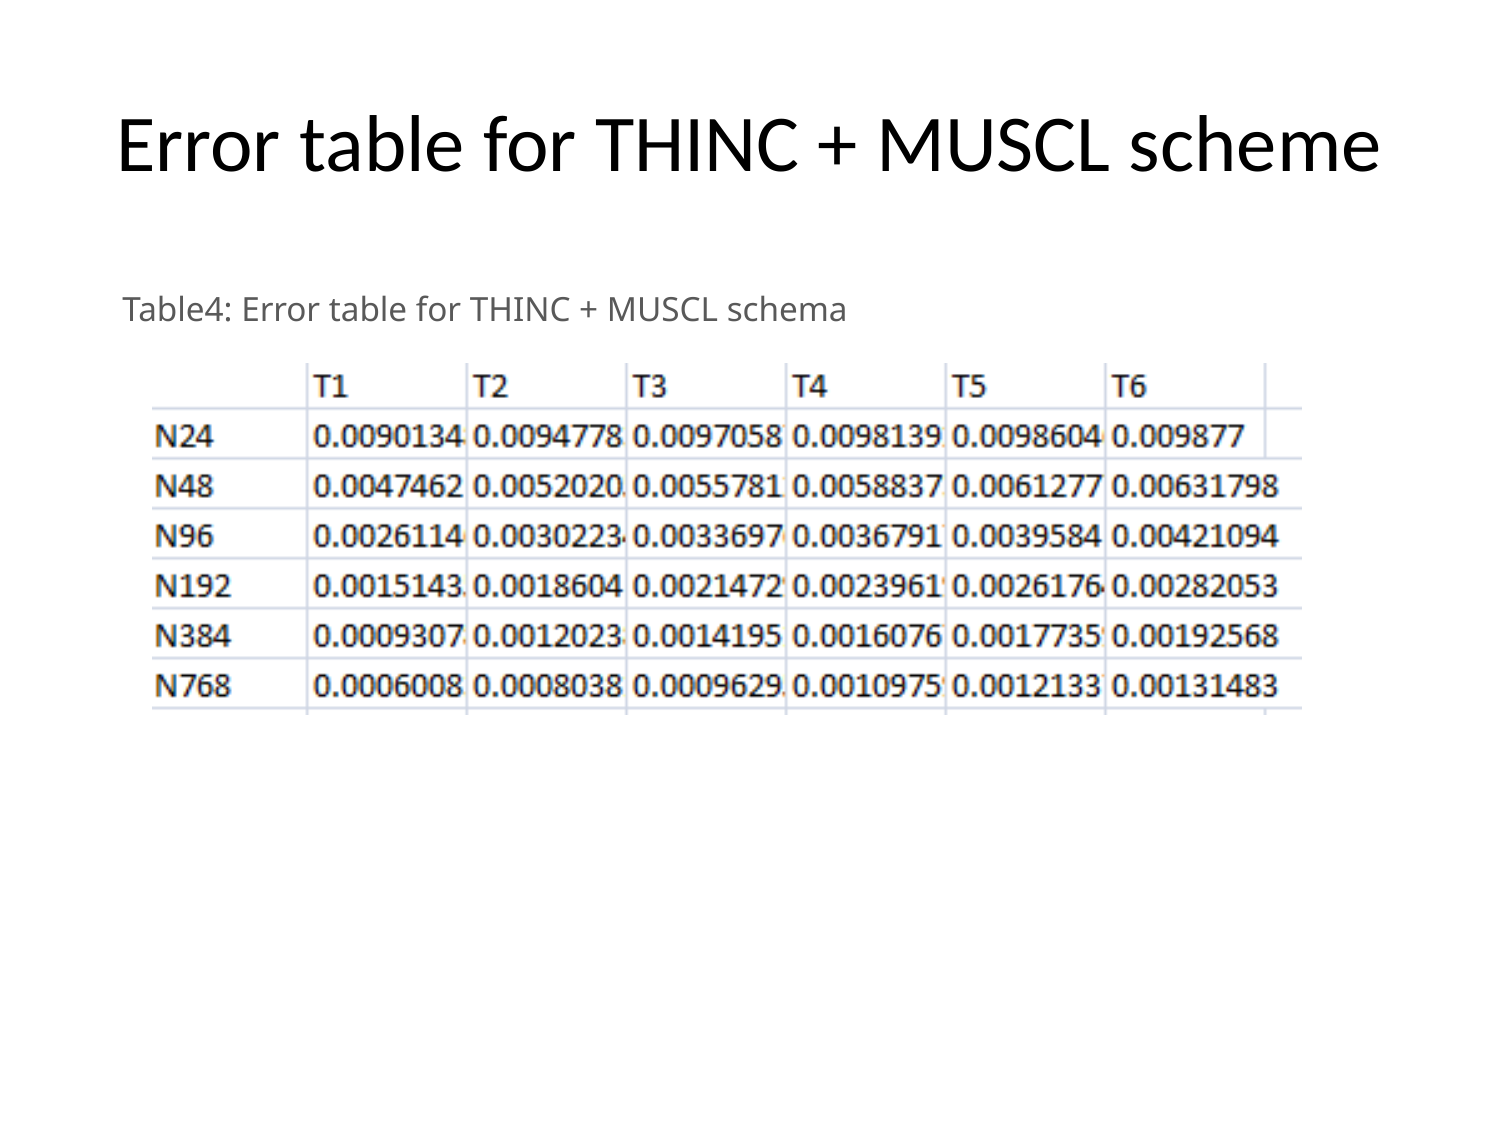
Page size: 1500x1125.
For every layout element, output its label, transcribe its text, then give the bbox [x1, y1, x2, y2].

picture [152, 363, 1302, 716]
text_box Table4: Error table for THINC + MUSCL schema [107, 281, 864, 336]
title Error table for THINC + MUSCL scheme [75, 45, 1425, 233]
